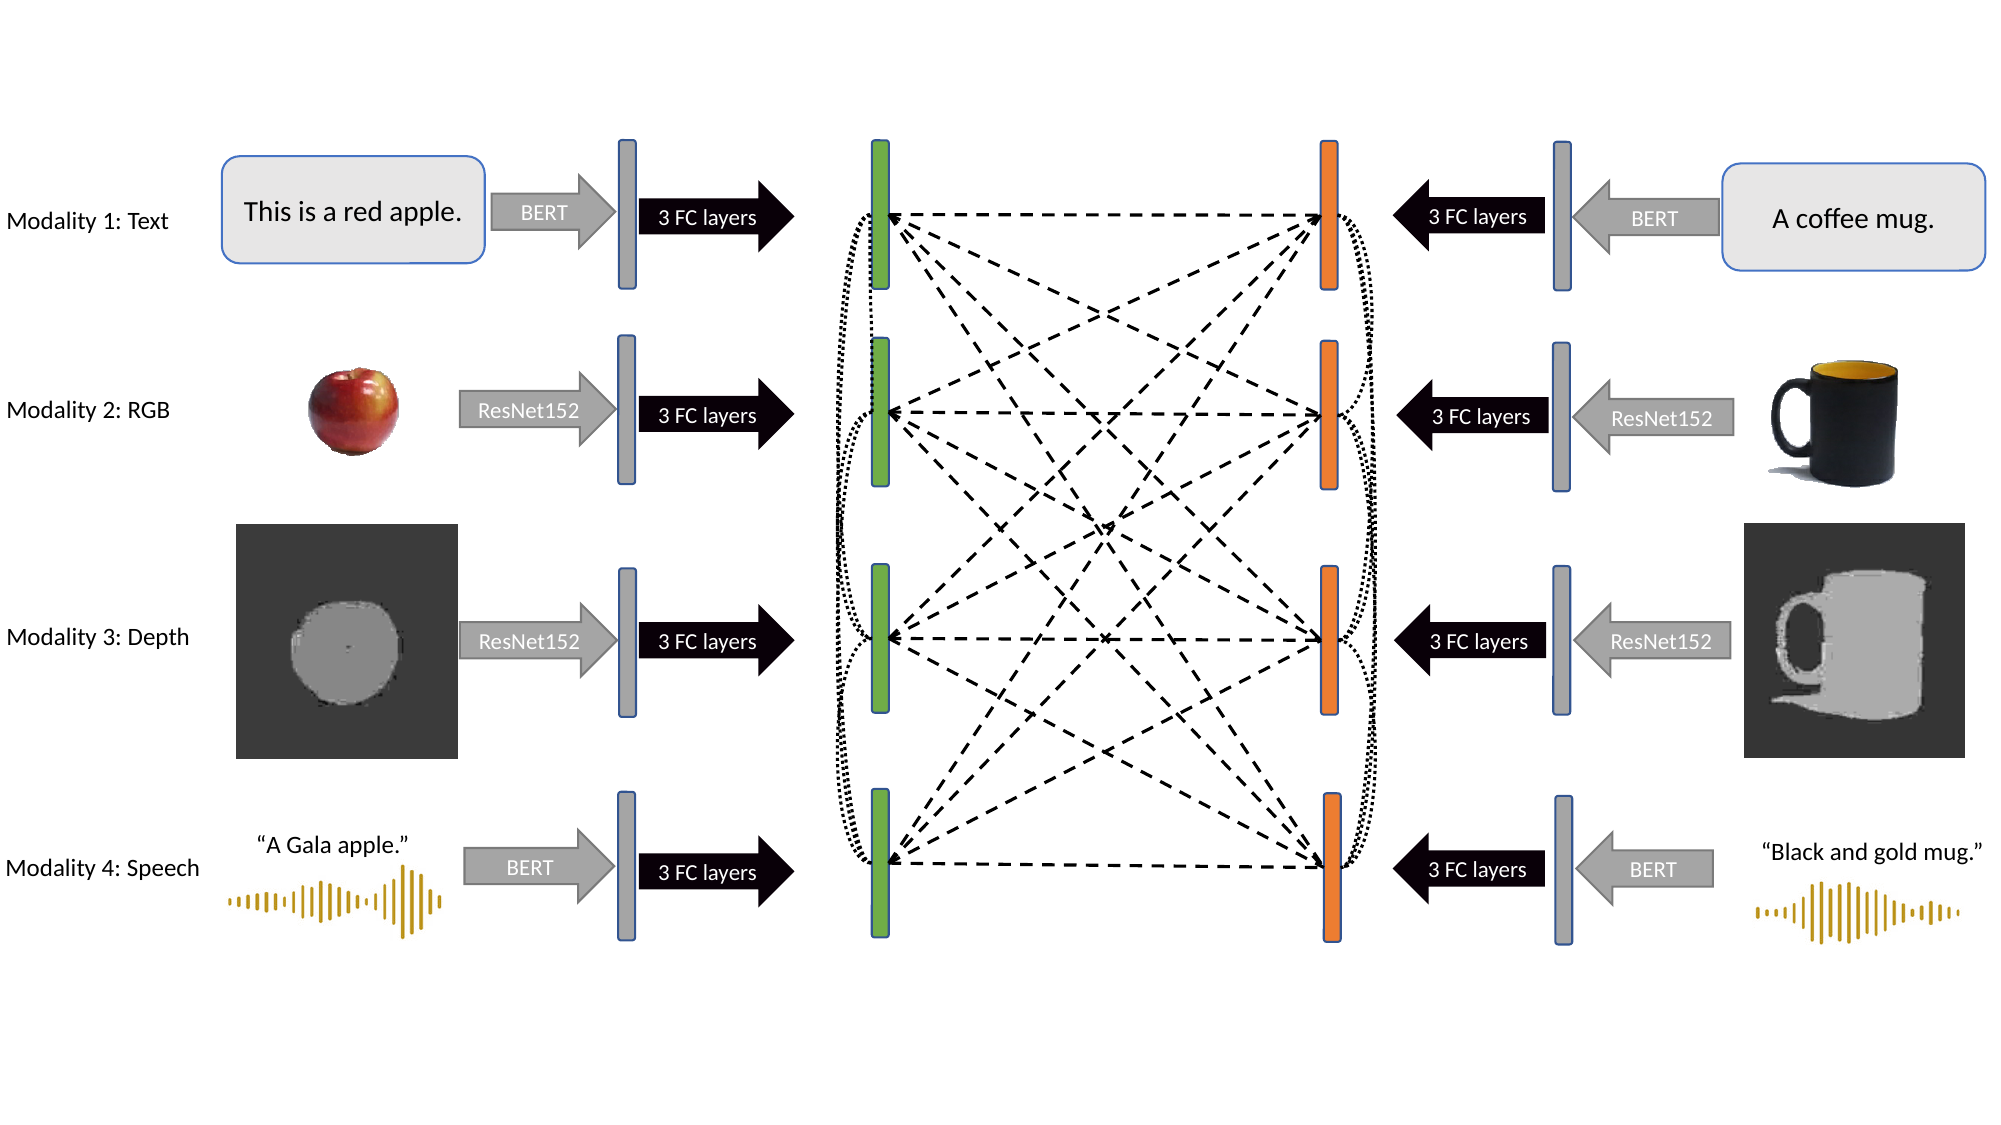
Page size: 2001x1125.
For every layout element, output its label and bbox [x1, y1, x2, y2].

text_box [888, 415, 1321, 864]
text_box [888, 863, 1324, 868]
text_box [888, 215, 1321, 415]
text_box [0, 140, 2000, 957]
text_box [1337, 415, 1341, 868]
